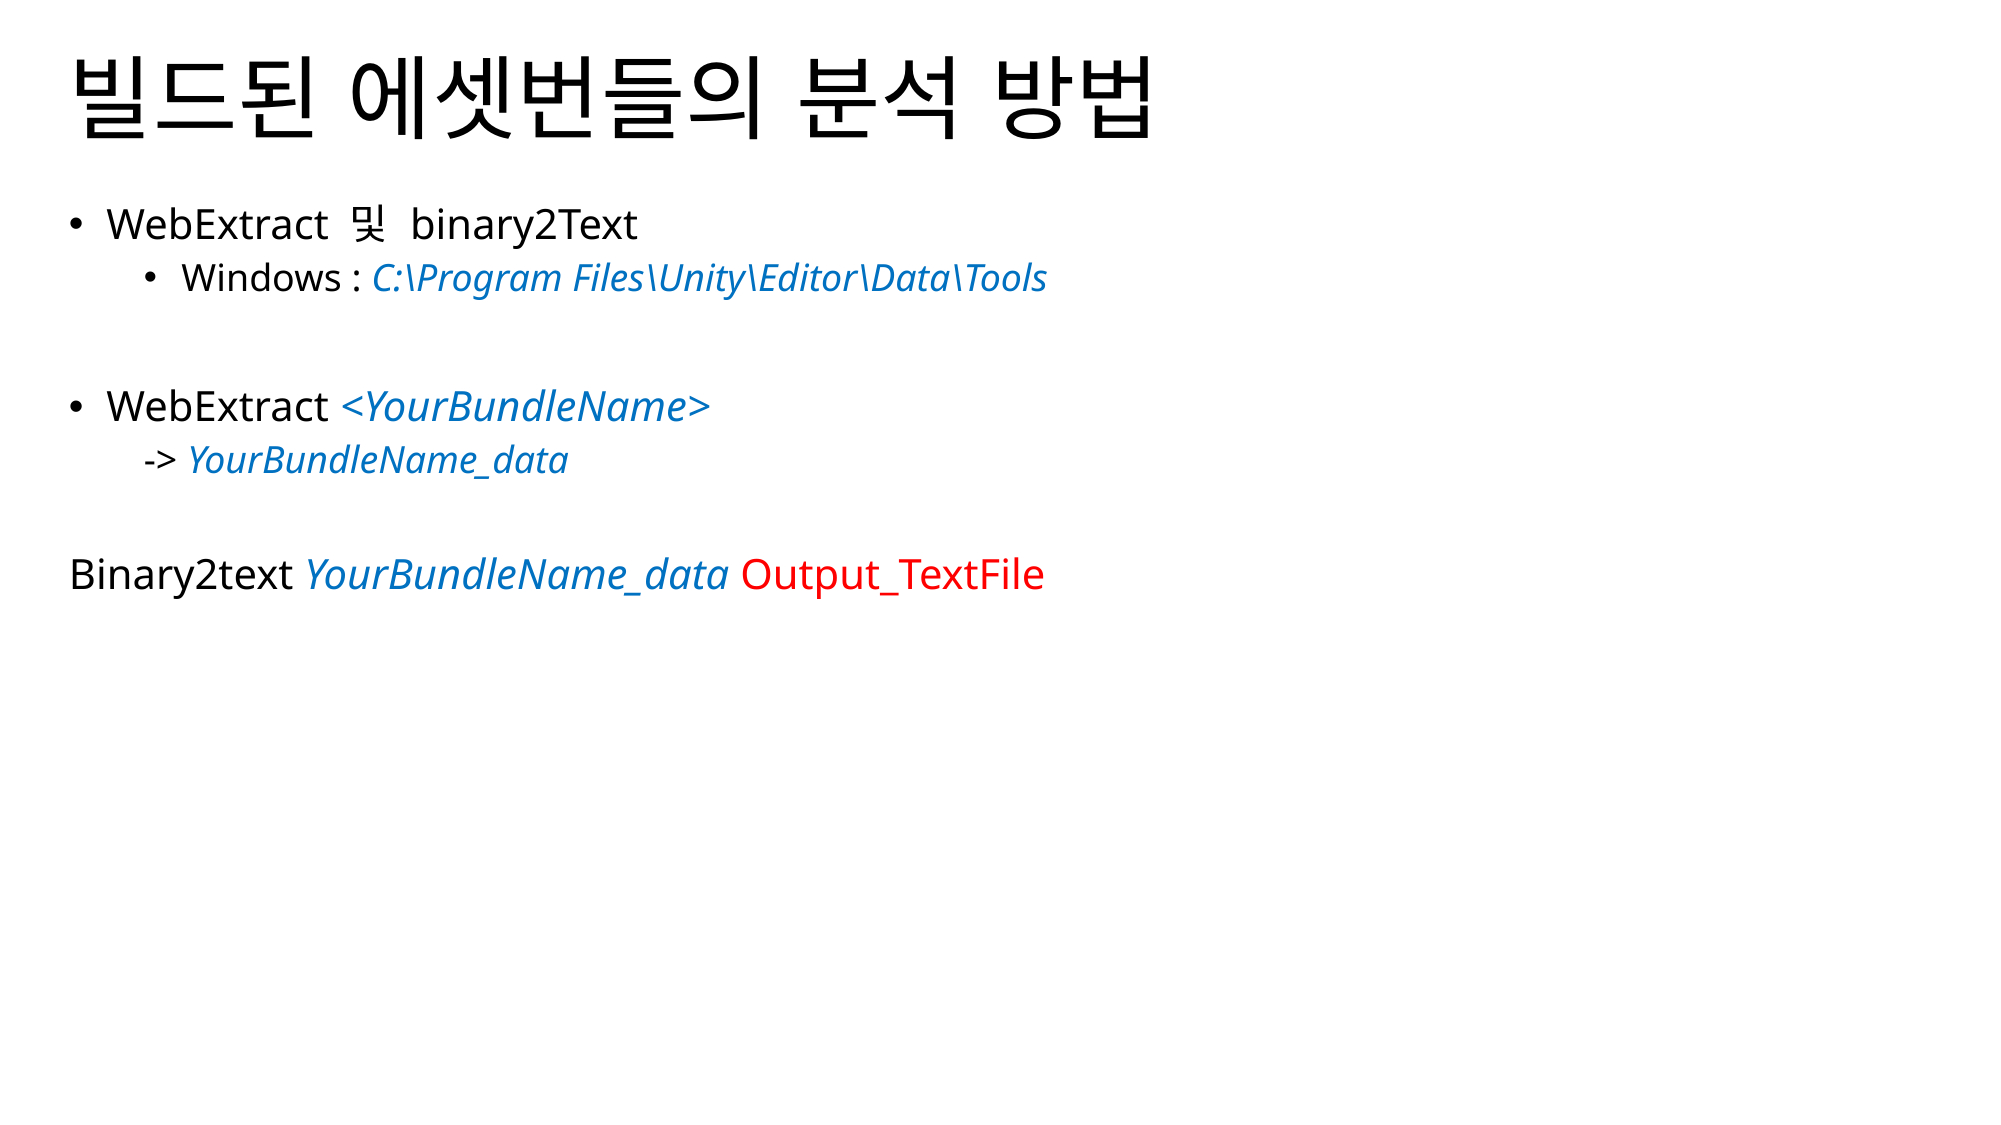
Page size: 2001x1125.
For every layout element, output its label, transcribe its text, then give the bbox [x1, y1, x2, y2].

list WebExtract 및 binary2Text Windows : C:\Program Files\Unity\Editor\Data\Tools WebExtract <YourBundleName> -> YourBundleName_data Binary2text YourBundleName_data Output_TextFile [54, 195, 1946, 1069]
title 빌드된 에셋번들의 분석 방법 [54, 31, 1946, 174]
